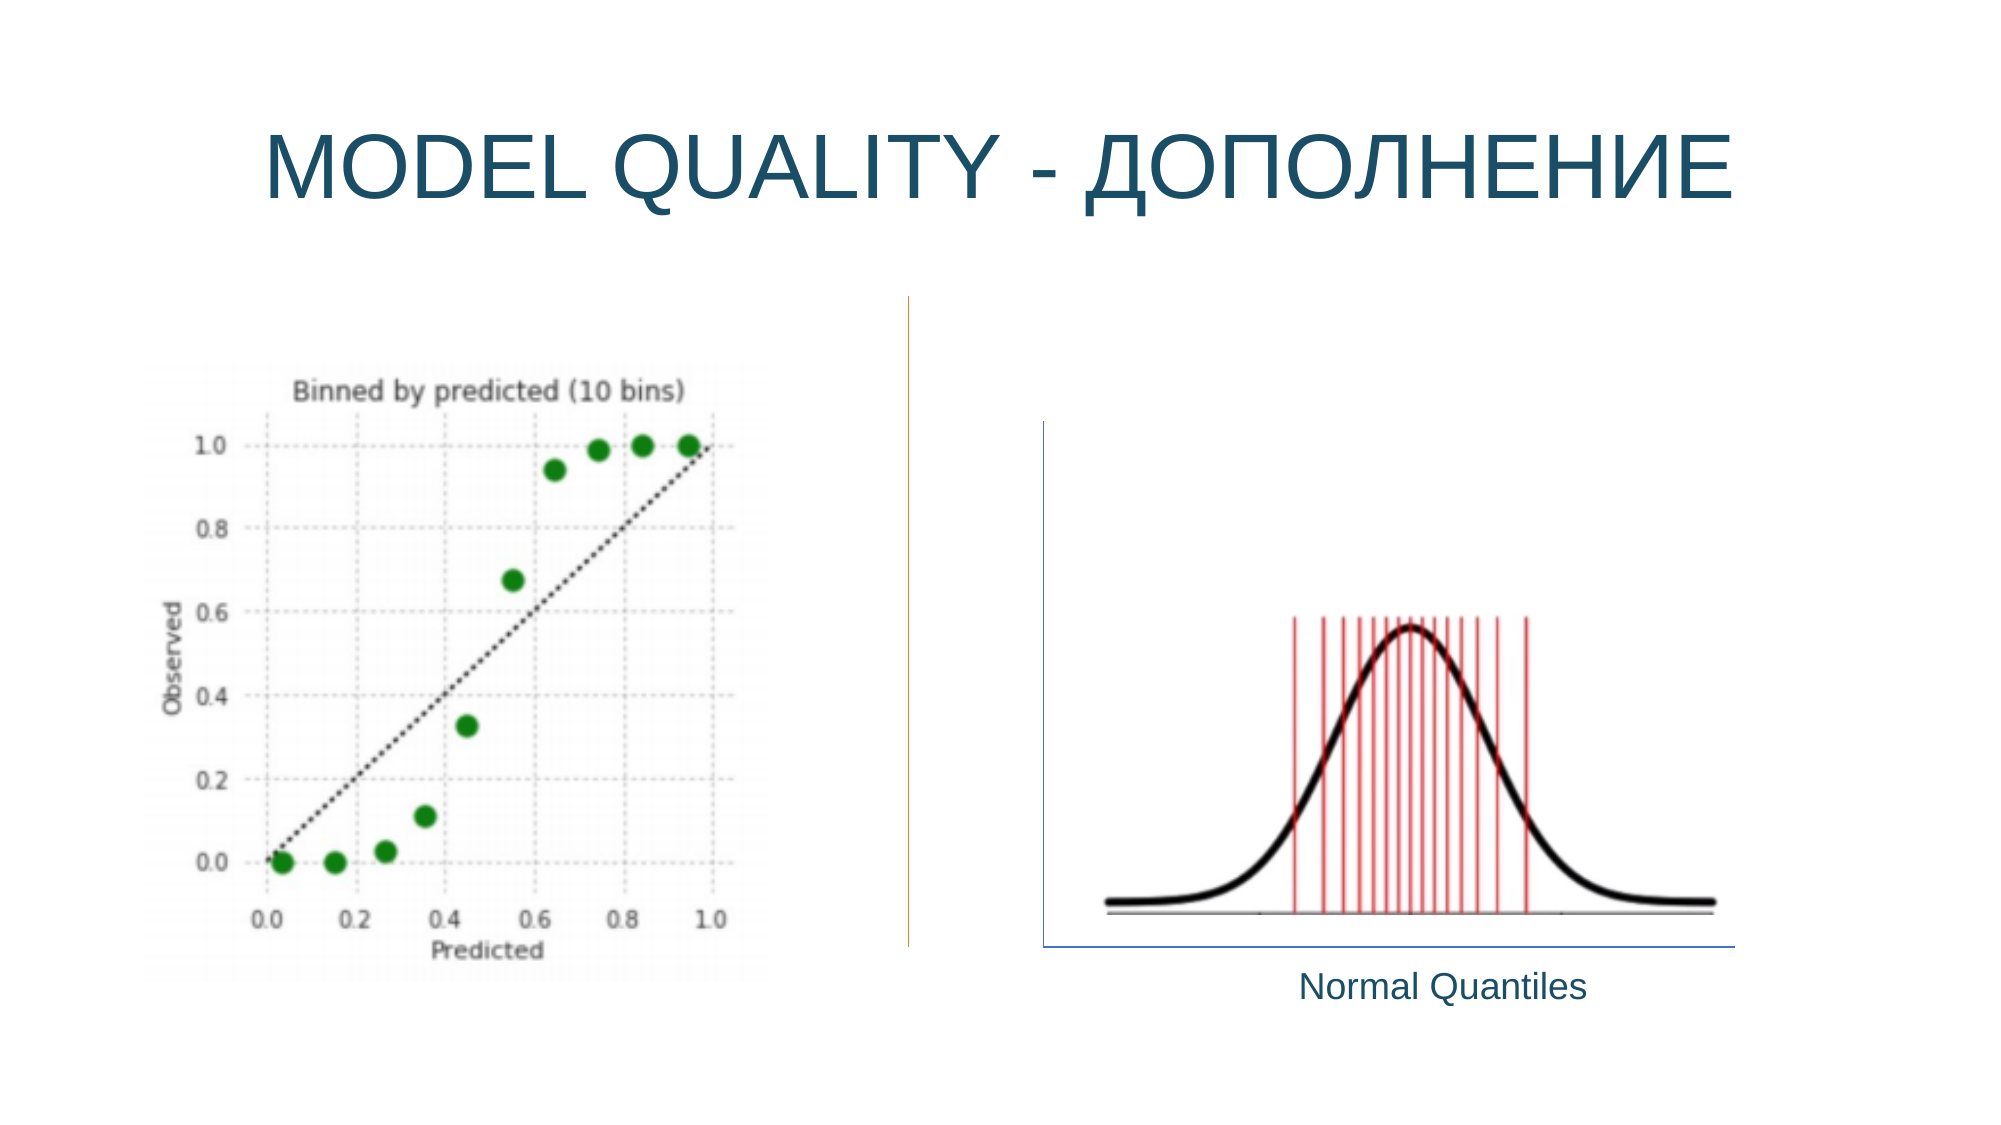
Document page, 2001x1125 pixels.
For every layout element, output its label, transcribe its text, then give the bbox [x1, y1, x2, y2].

picture [1059, 613, 1769, 915]
title MODEL QUALITY - ДОПОЛНЕНИЕ [137, 59, 1863, 278]
text_box Normal Quantiles [1283, 955, 1664, 1015]
picture [137, 355, 772, 986]
